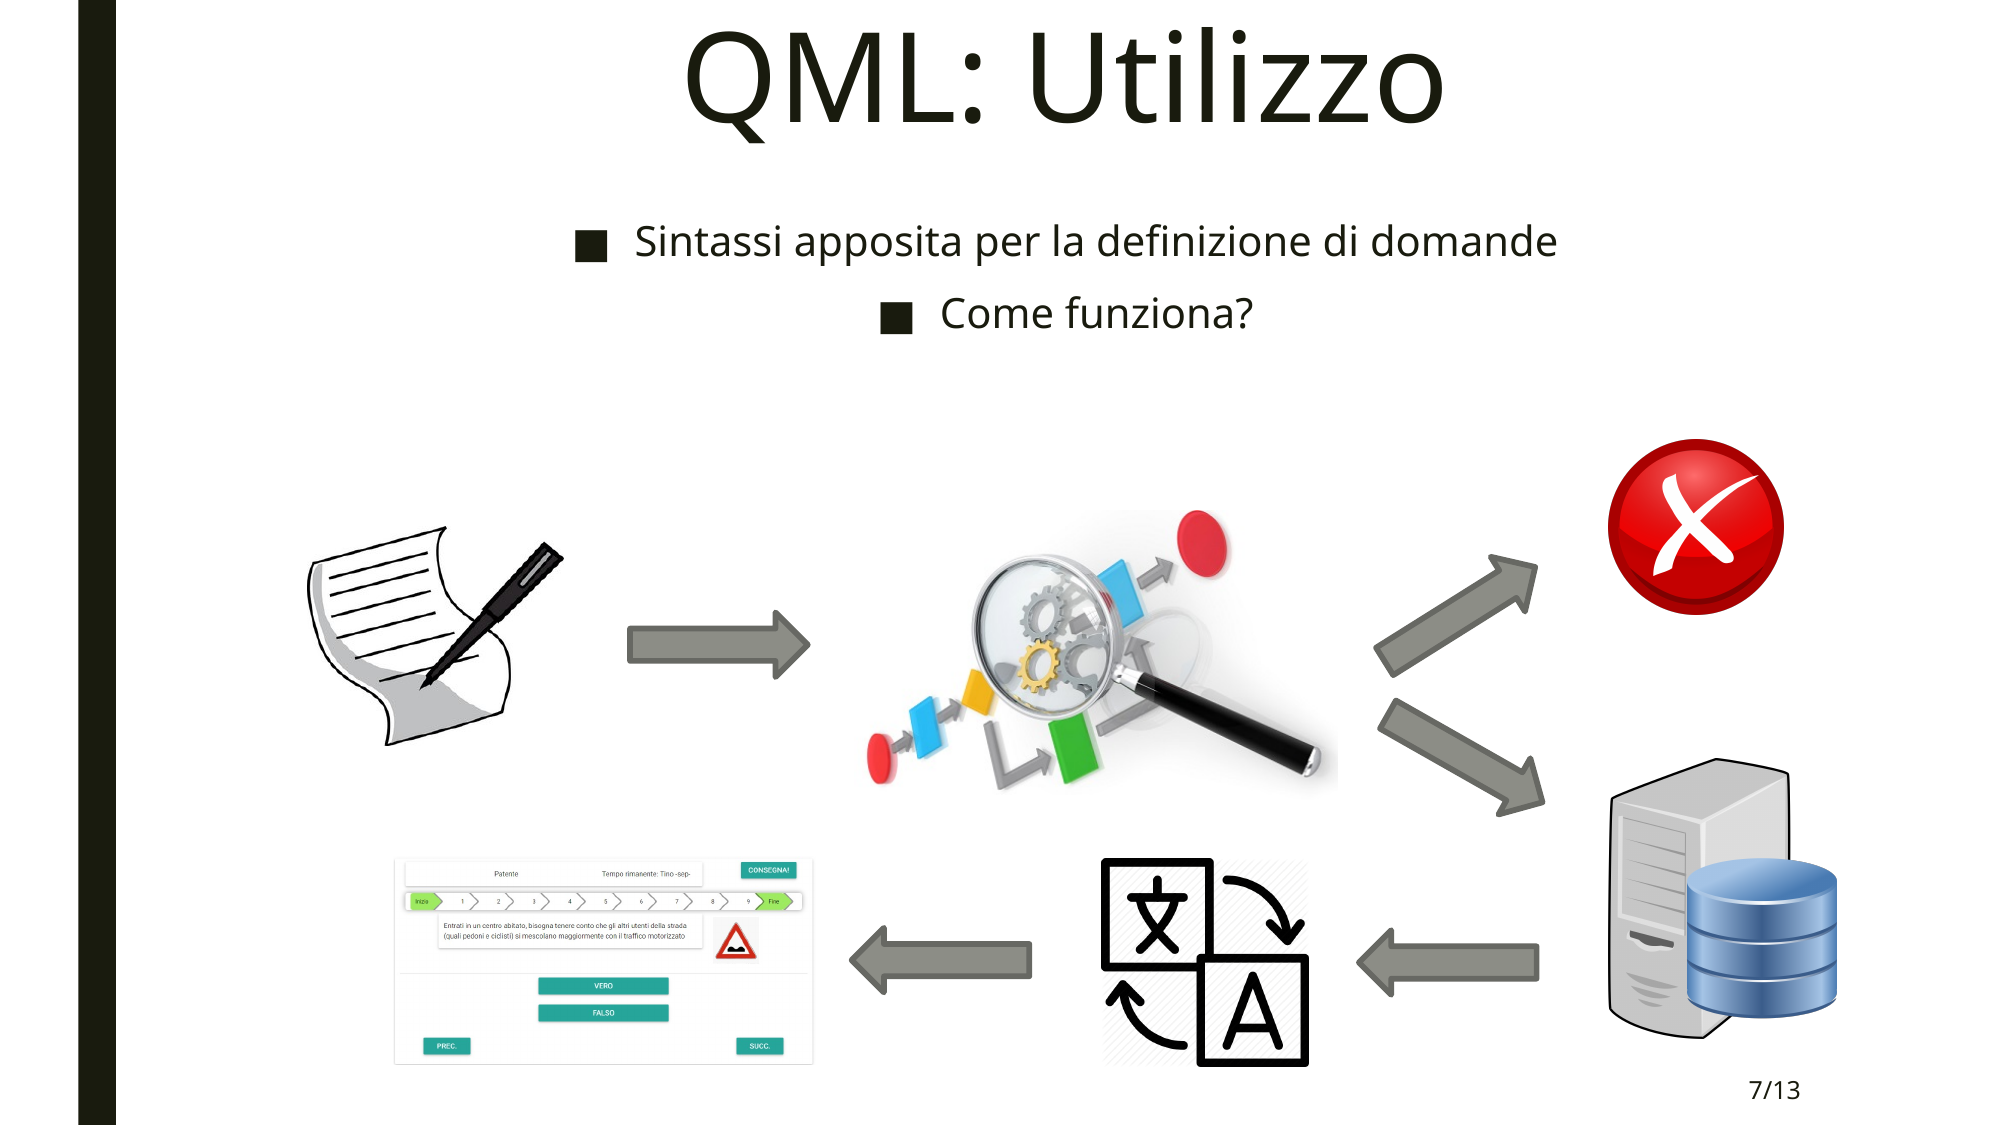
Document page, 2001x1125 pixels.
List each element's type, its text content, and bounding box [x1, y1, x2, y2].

text_box [1373, 553, 1538, 678]
picture [393, 855, 816, 1065]
picture [1608, 758, 1837, 1039]
picture [1608, 439, 1784, 615]
text_box [627, 609, 811, 680]
picture [307, 526, 564, 747]
picture [854, 510, 1338, 804]
list Sintassi apposita per la definizione di domande Come funziona? [243, 211, 1887, 381]
text_box [1377, 697, 1546, 818]
title QML: Utilizzo [243, 8, 1887, 211]
text_box [1356, 927, 1540, 998]
text_box [848, 925, 1033, 996]
slide_number 6/13 [1553, 1058, 1816, 1125]
picture [1101, 858, 1309, 1067]
